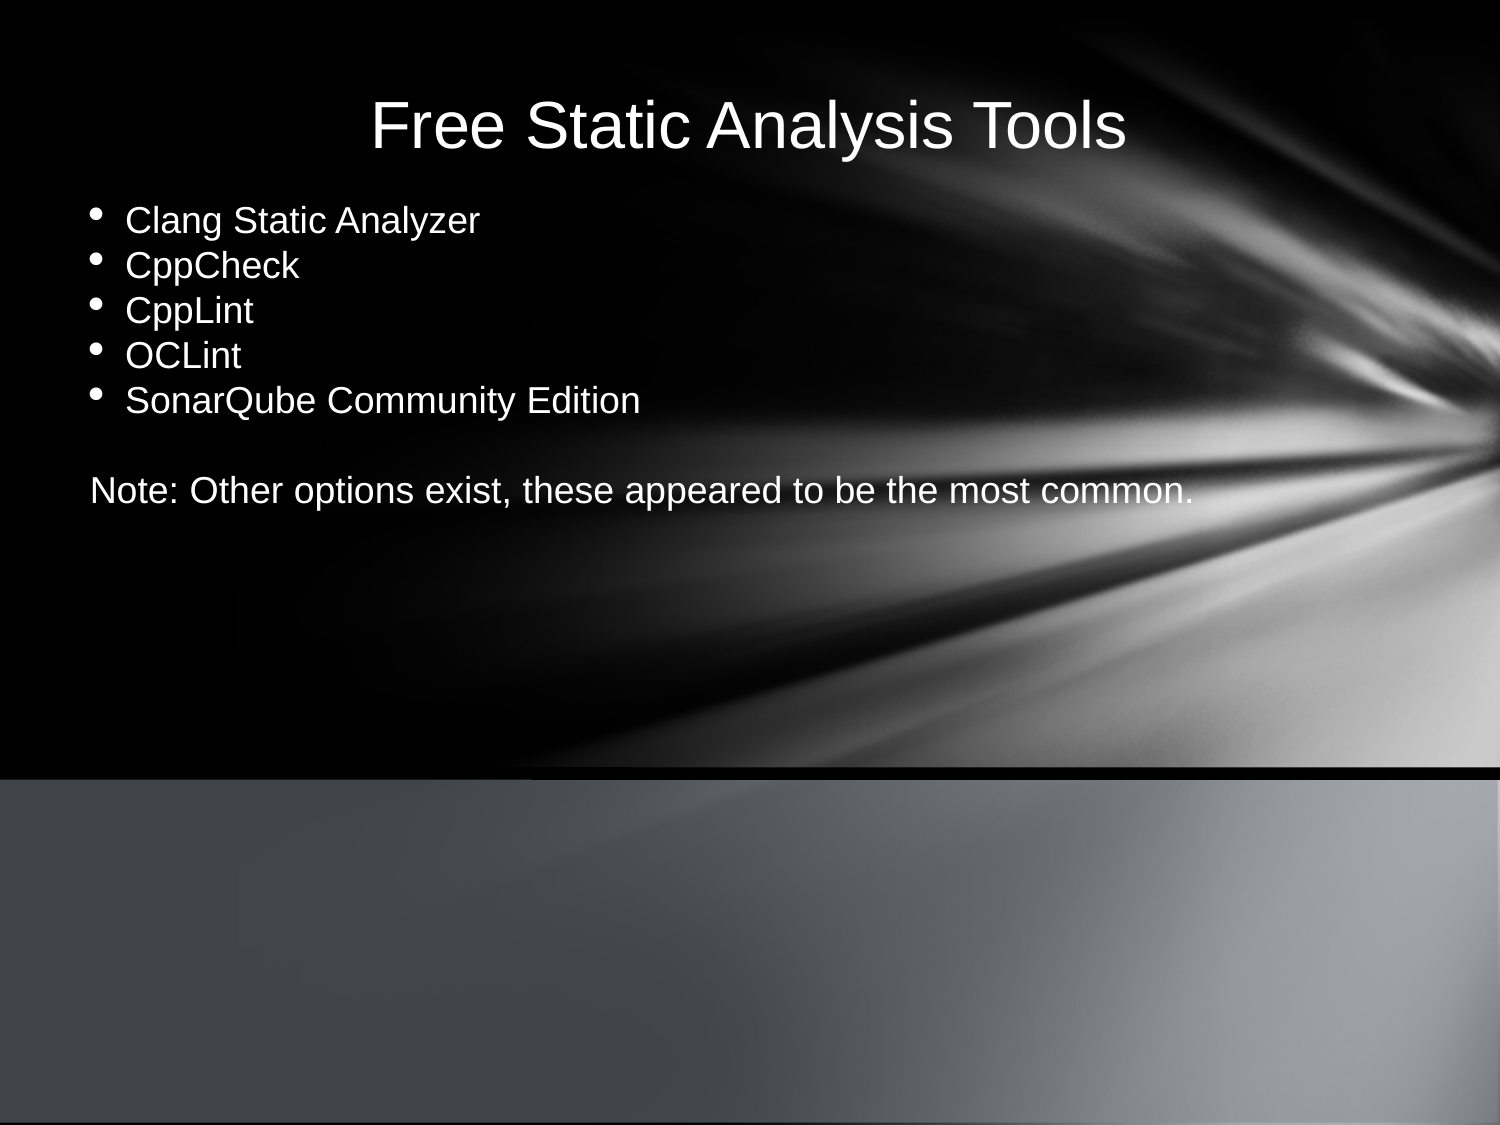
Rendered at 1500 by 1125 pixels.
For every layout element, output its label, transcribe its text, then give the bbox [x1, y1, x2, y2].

picture [0, 0, 1500, 767]
text_box Free Static Analysis Tools [149, 74, 1349, 163]
picture [0, 780, 1500, 1125]
text_box Clang Static Analyzer CppCheck CppLint OCLint SonarQube Community Edition Note: Other options exist, these appeared to be the most common. [75, 189, 1462, 953]
